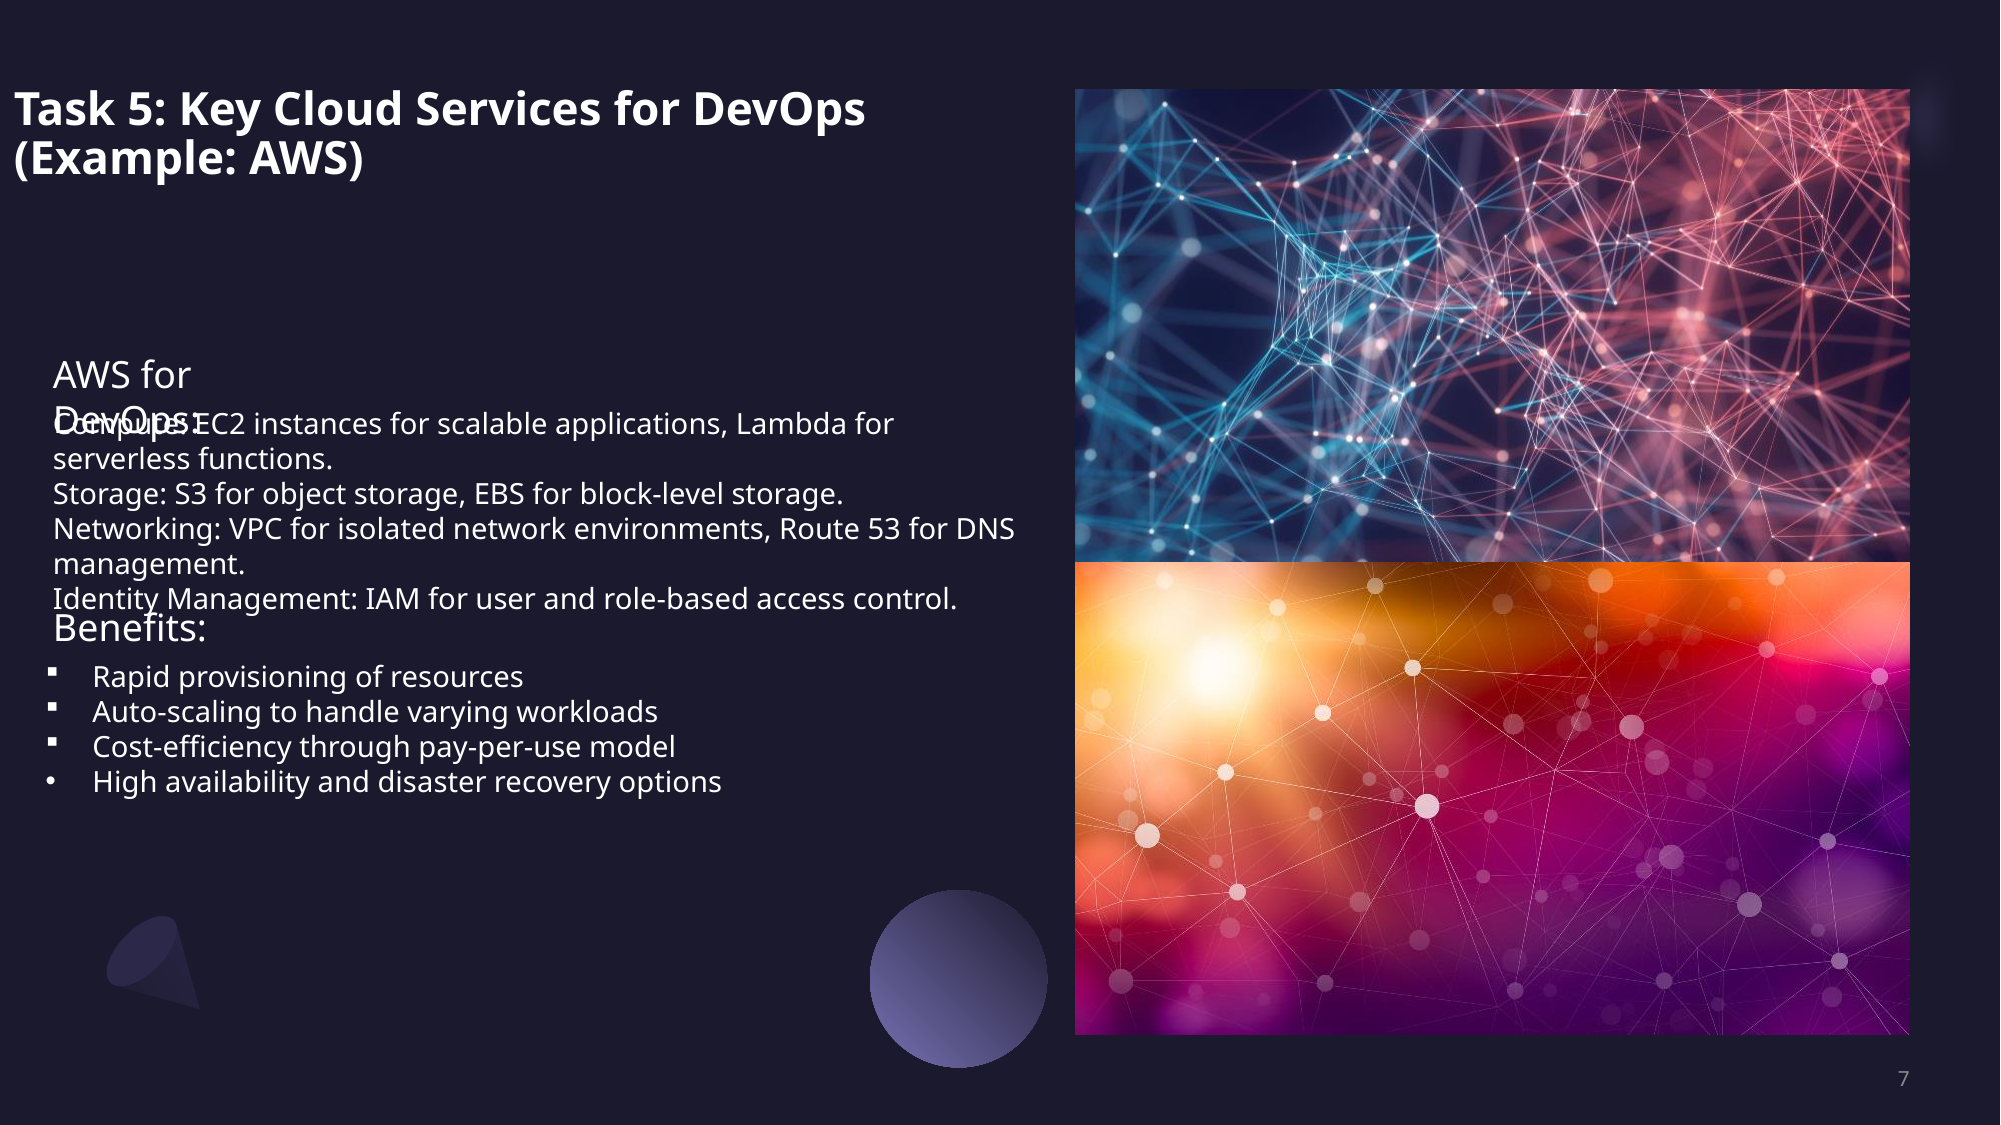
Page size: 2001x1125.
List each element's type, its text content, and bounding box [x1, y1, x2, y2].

slide_number 7 [1632, 1067, 1910, 1093]
title Task 5: Key Cloud Services for DevOps (Example: AWS) [13, 82, 1056, 185]
text_box AWS for DevOps: [38, 343, 361, 398]
text_box Benefits: [38, 596, 511, 650]
picture [1075, 89, 1910, 1035]
text_box Compute: EC2 instances for scalable applications, Lambda for serverless functions. Storage: S3 for object storage, EBS for block-level storage. Networking: VPC for isolated network environments, Route 53 for DNS management. Identity Management: IAM for user and role-based access control. [38, 398, 1046, 623]
text_box Rapid provisioning of resources Auto-scaling to handle varying workloads Cost-efficiency through pay-per-use model High availability and disaster recovery options [30, 650, 1039, 806]
